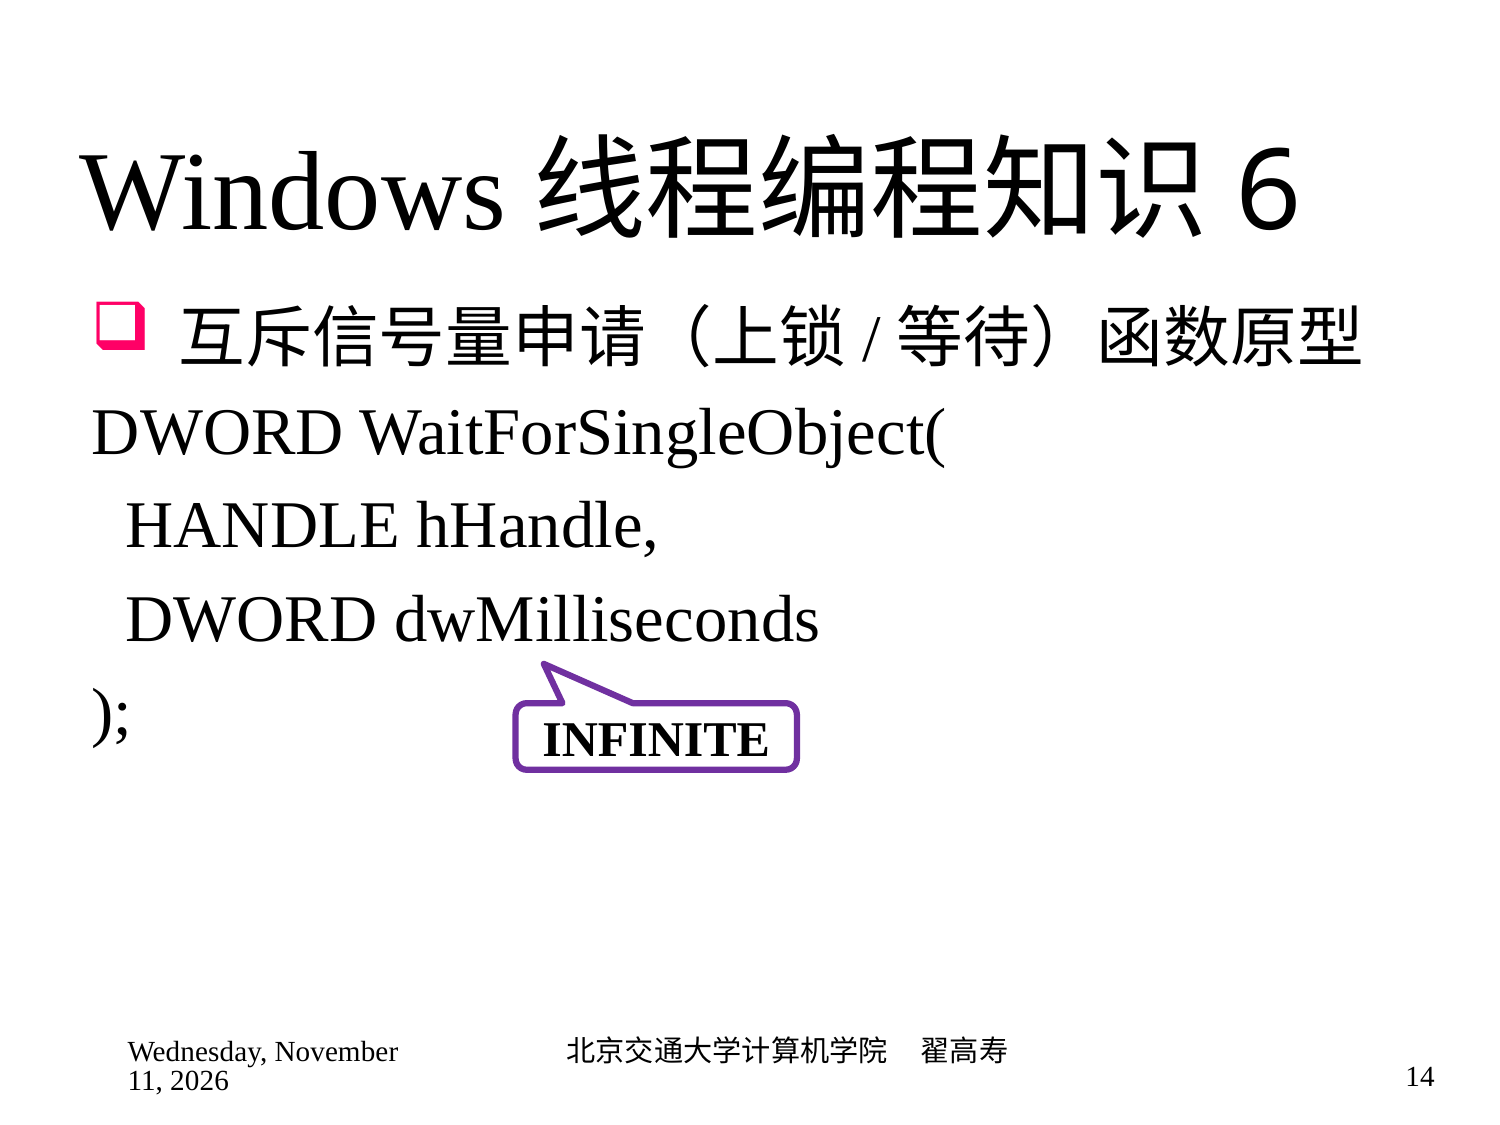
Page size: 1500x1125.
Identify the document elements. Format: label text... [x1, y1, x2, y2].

title Windows线程编程知识6 [76, 113, 1459, 256]
slide_number 14 [1299, 1024, 1451, 1101]
footer 北京交通大学计算机学院 翟高寿 [549, 1024, 1026, 1101]
list 互斥信号量申请（上锁/等待）函数原型 DWORD WaitForSingleObject( HANDLE hHandle, DWORD dwMilliseconds ); [76, 278, 1424, 1012]
text_box INFINITE [515, 663, 797, 770]
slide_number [112, 1024, 426, 1101]
